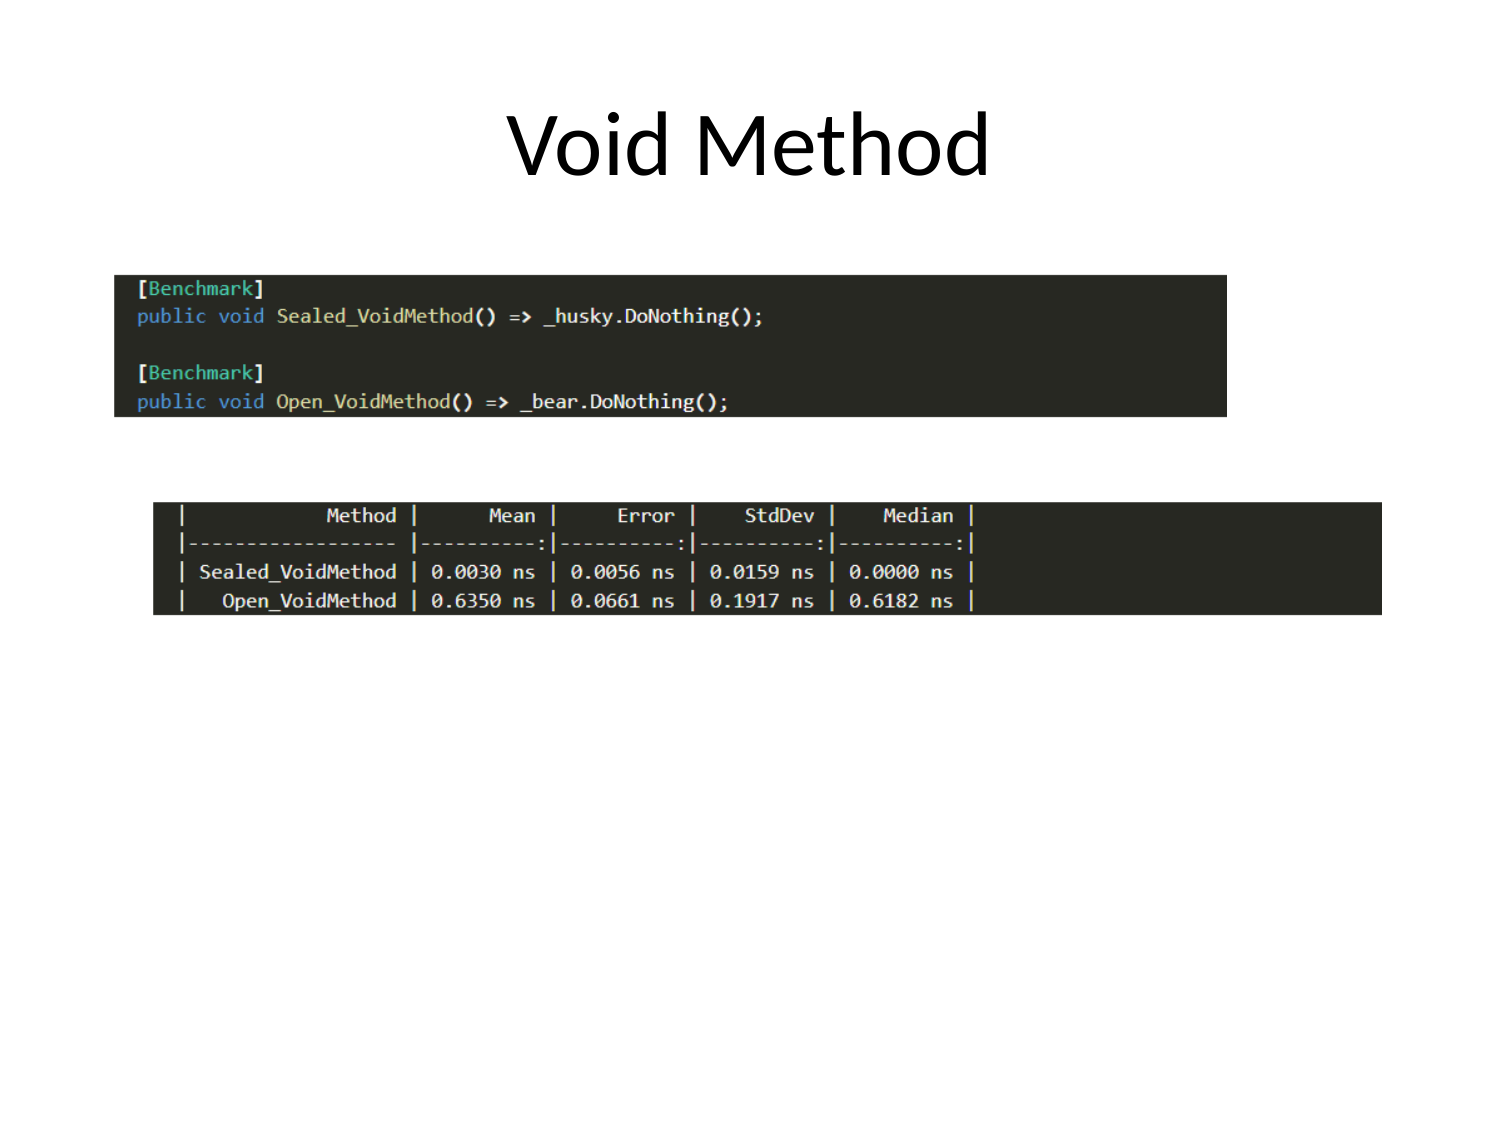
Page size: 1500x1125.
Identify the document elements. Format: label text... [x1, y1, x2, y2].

picture [117, 485, 1382, 639]
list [88, 255, 1227, 431]
title Void Method [75, 45, 1425, 233]
